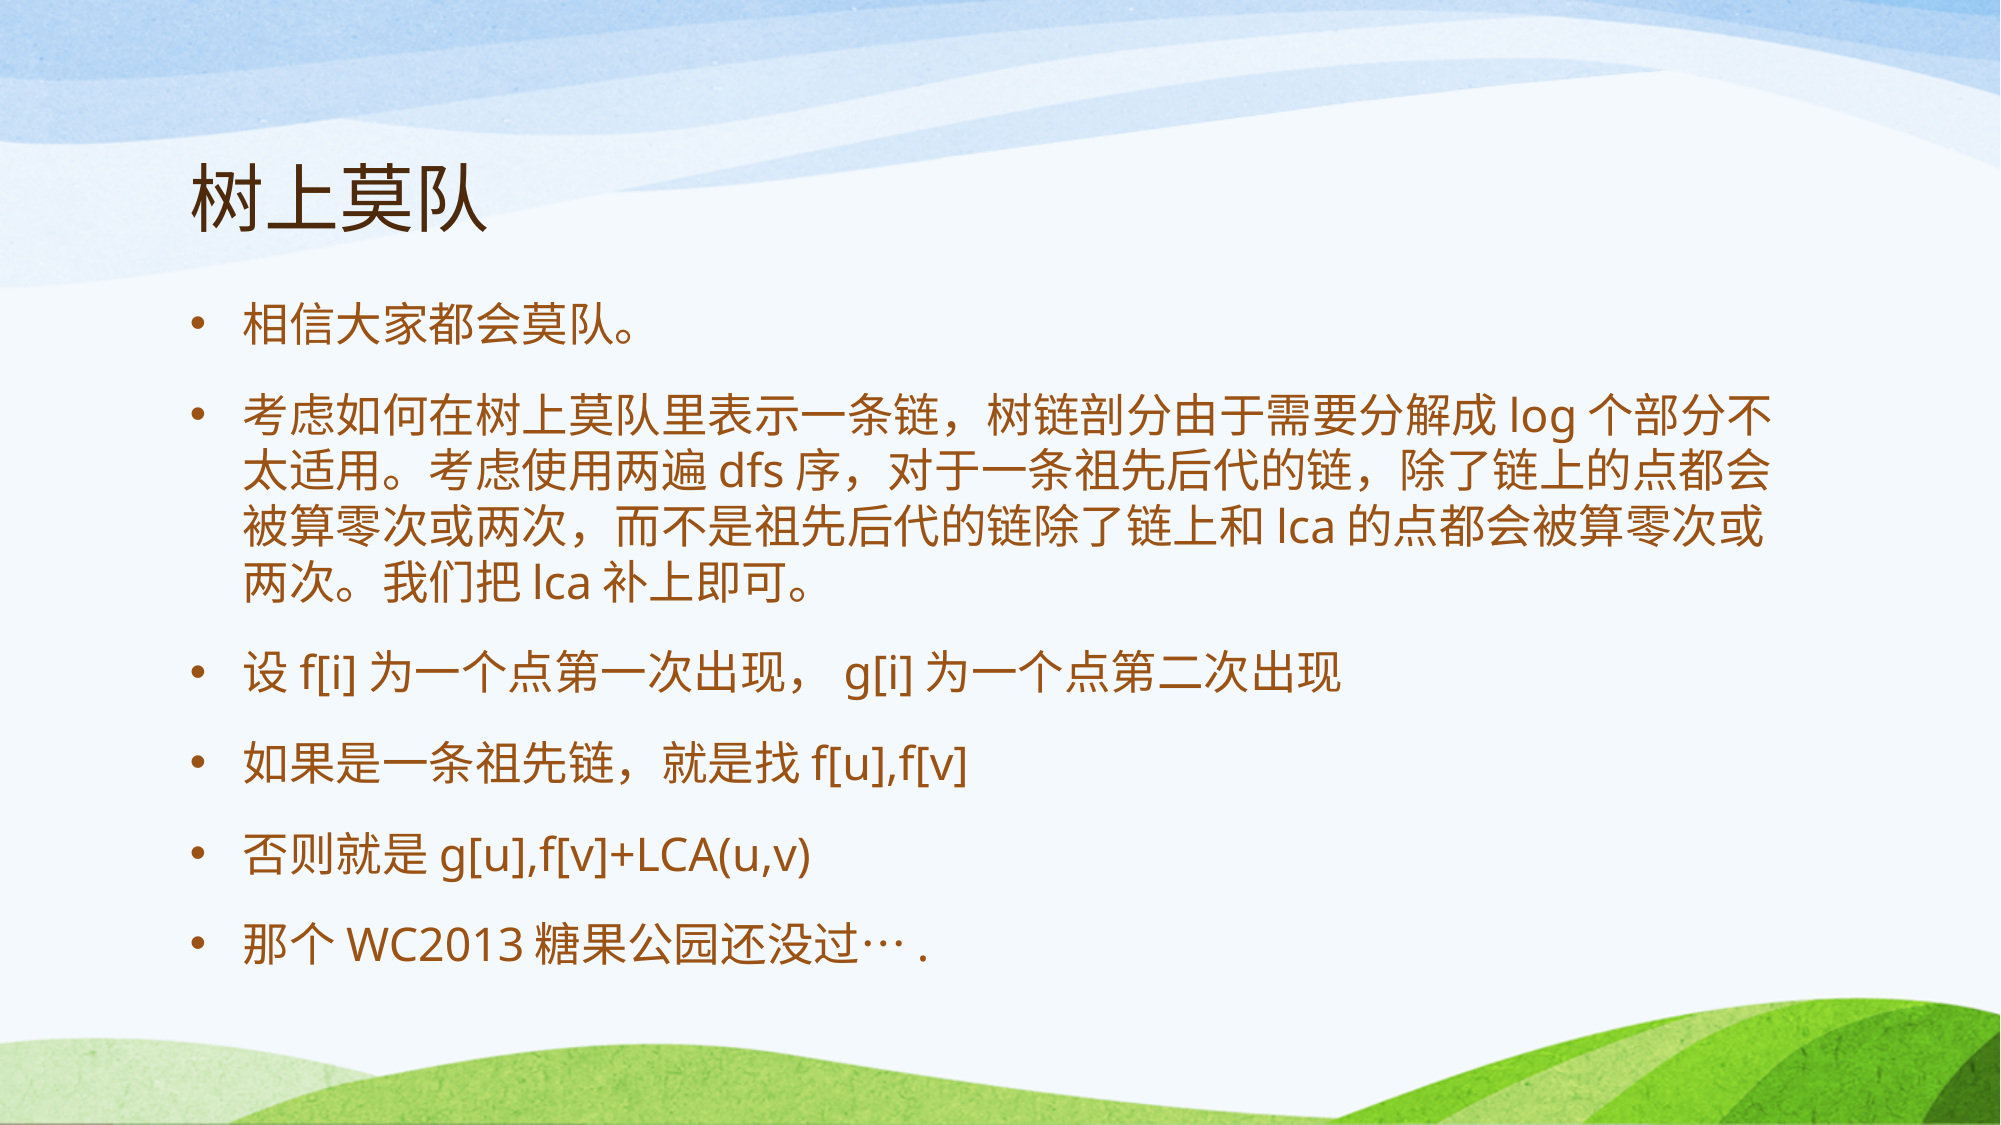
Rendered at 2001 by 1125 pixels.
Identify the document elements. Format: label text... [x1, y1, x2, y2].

list 相信大家都会莫队。 考虑如何在树上莫队里表示一条链，树链剖分由于需要分解成log个部分不太适用。考虑使用两遍dfs序，对于一条祖先后代的链，除了链上的点都会被算零次或两次，而不是祖先后代的链除了链上和lca的点都会被算零次或两次。我们把lca补上即可。 设f[i]为一个点第一次出现，g[i]为一个点第二次出现 如果是一条祖先链，就是找f[u],f[v] 否则就是g[u],f[v]+LCA(u,v) 那个WC2013糖果公园还没过…. [174, 287, 1825, 982]
picture [0, 0, 2001, 1125]
title 树上莫队 [174, 50, 1825, 250]
